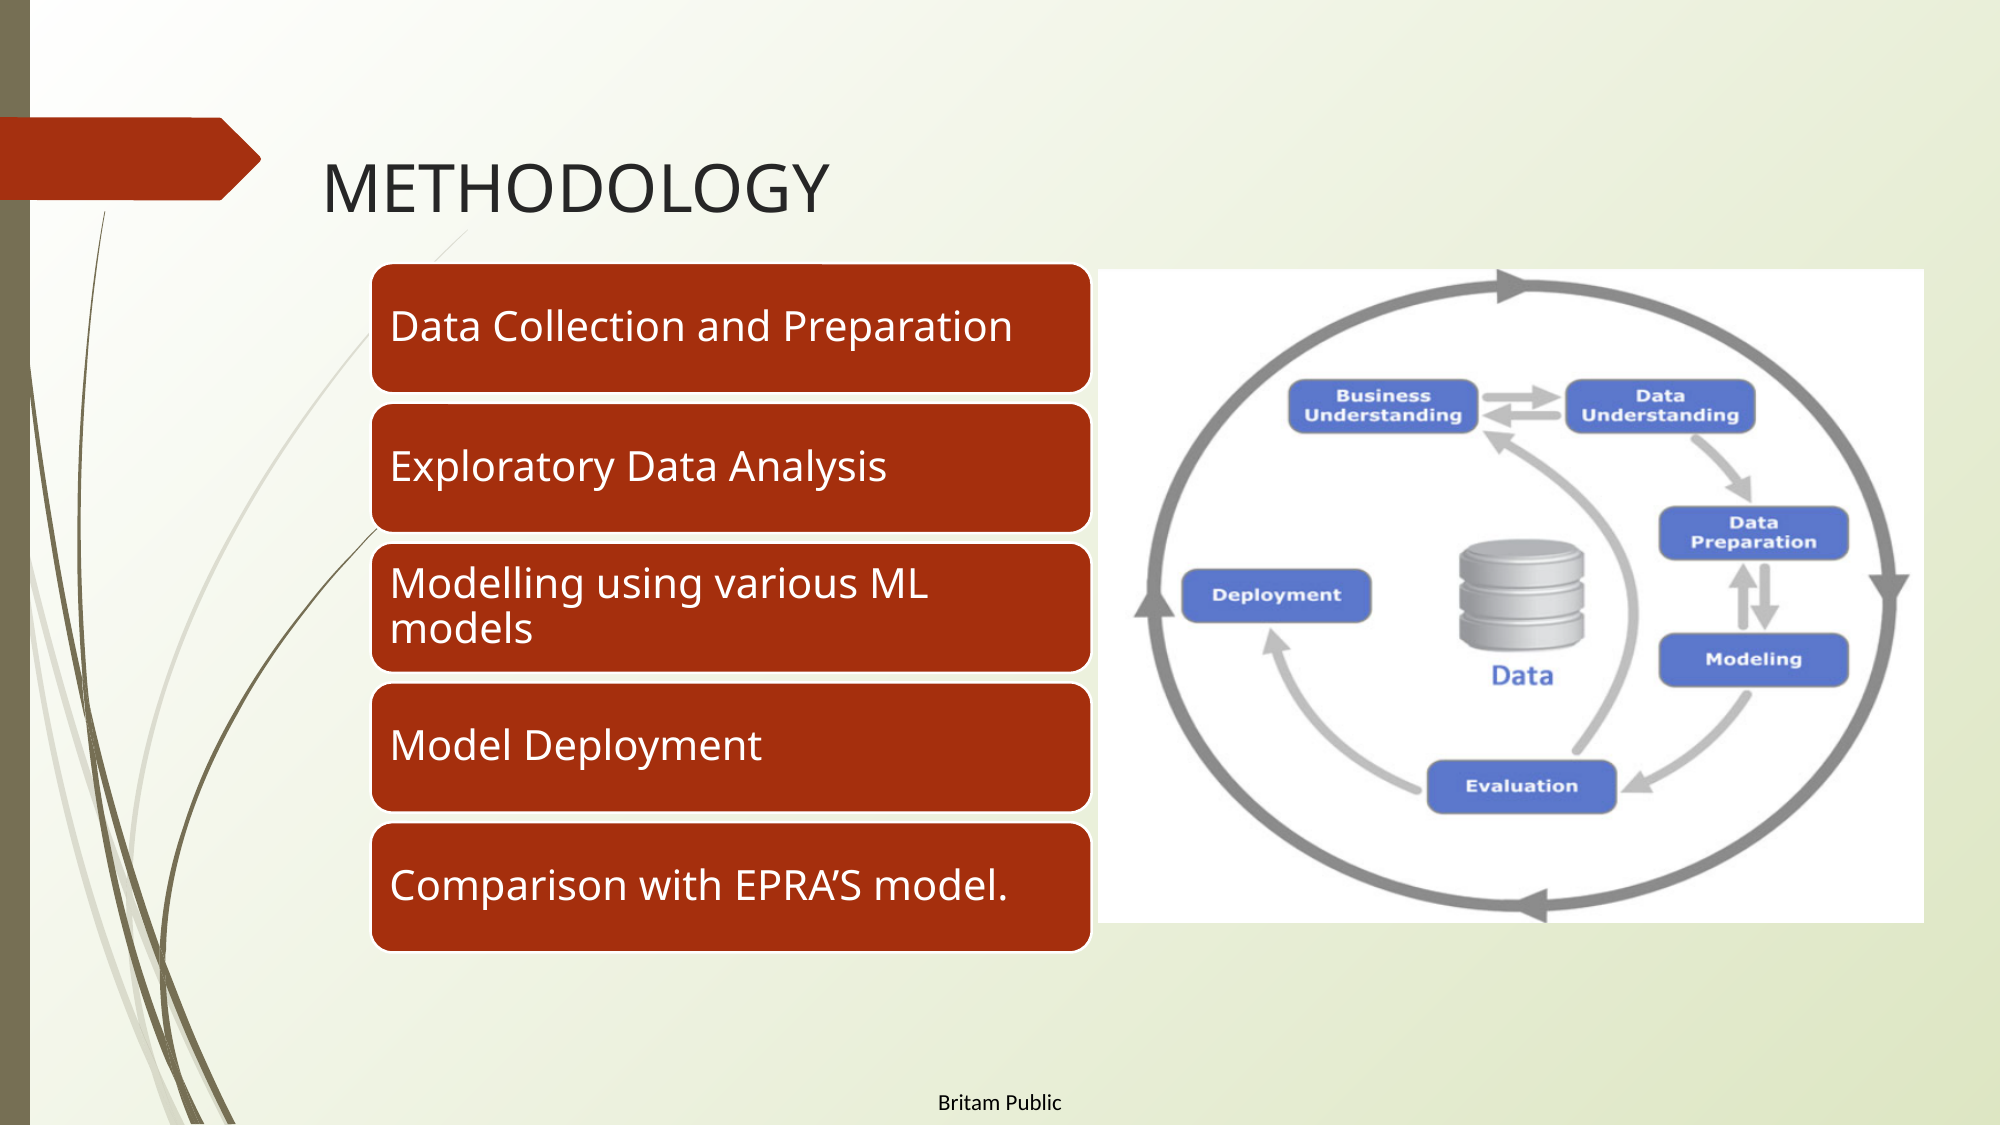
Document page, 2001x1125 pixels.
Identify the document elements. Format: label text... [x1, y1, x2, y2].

title METHODOLOGY [305, 72, 881, 233]
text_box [370, 262, 1092, 953]
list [1097, 268, 1924, 924]
